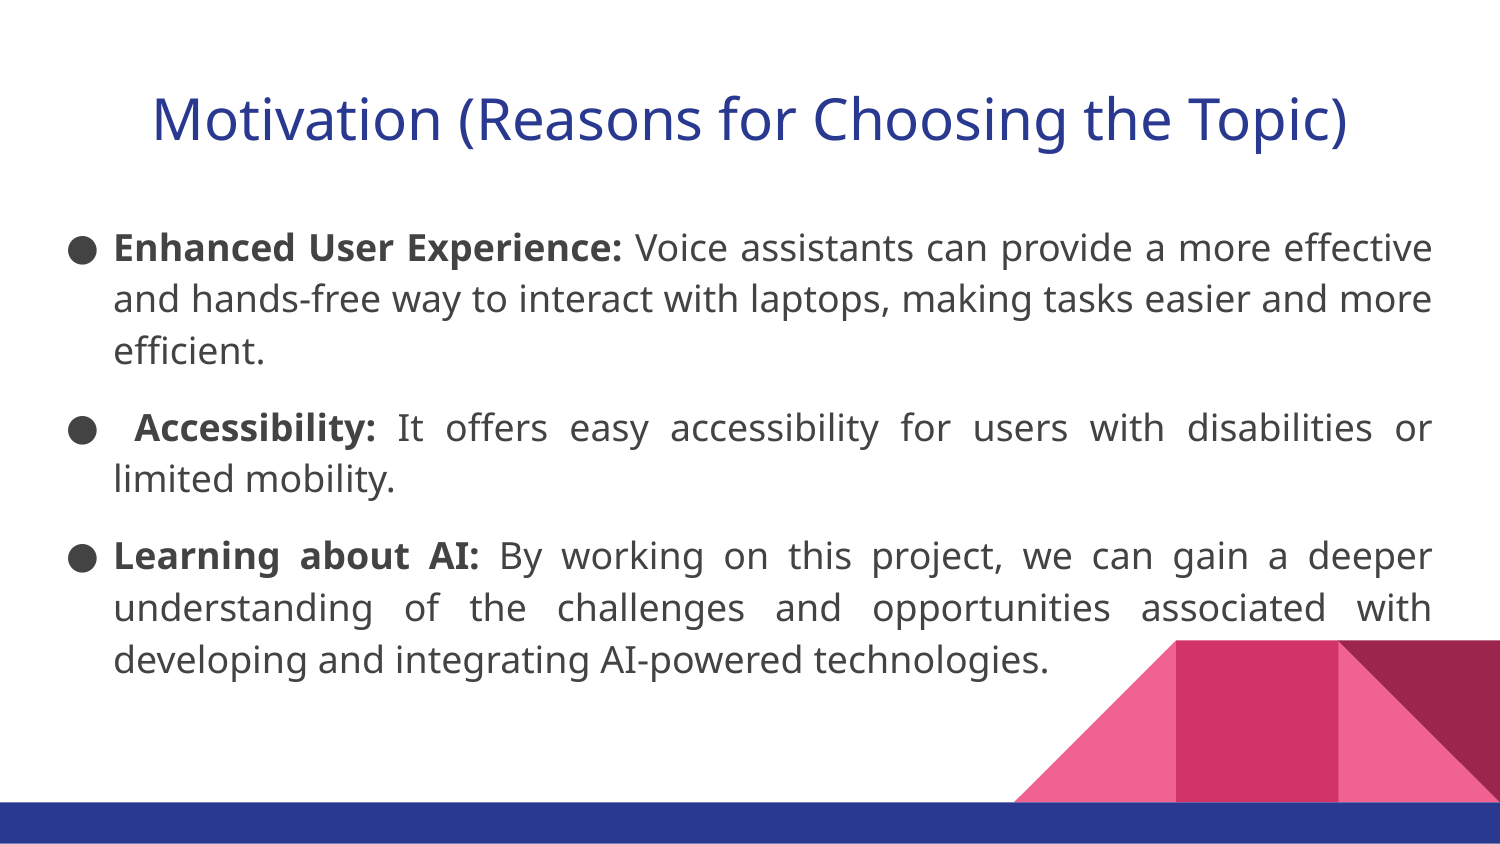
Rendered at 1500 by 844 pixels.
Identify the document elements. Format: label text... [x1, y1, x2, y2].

list Enhanced User Experience: Voice assistants can provide a more effective and hands-free way to interact with laptops, making tasks easier and more efficient. Accessibility: It offers easy accessibility for users with disabilities or limited mobility. Learning about AI: By working on this project, we can gain a deeper understanding of the challenges and opportunities associated with developing and integrating AI-powered technologies. [51, 201, 1449, 750]
title Motivation (Reasons for Choosing the Topic) [51, 67, 1449, 167]
